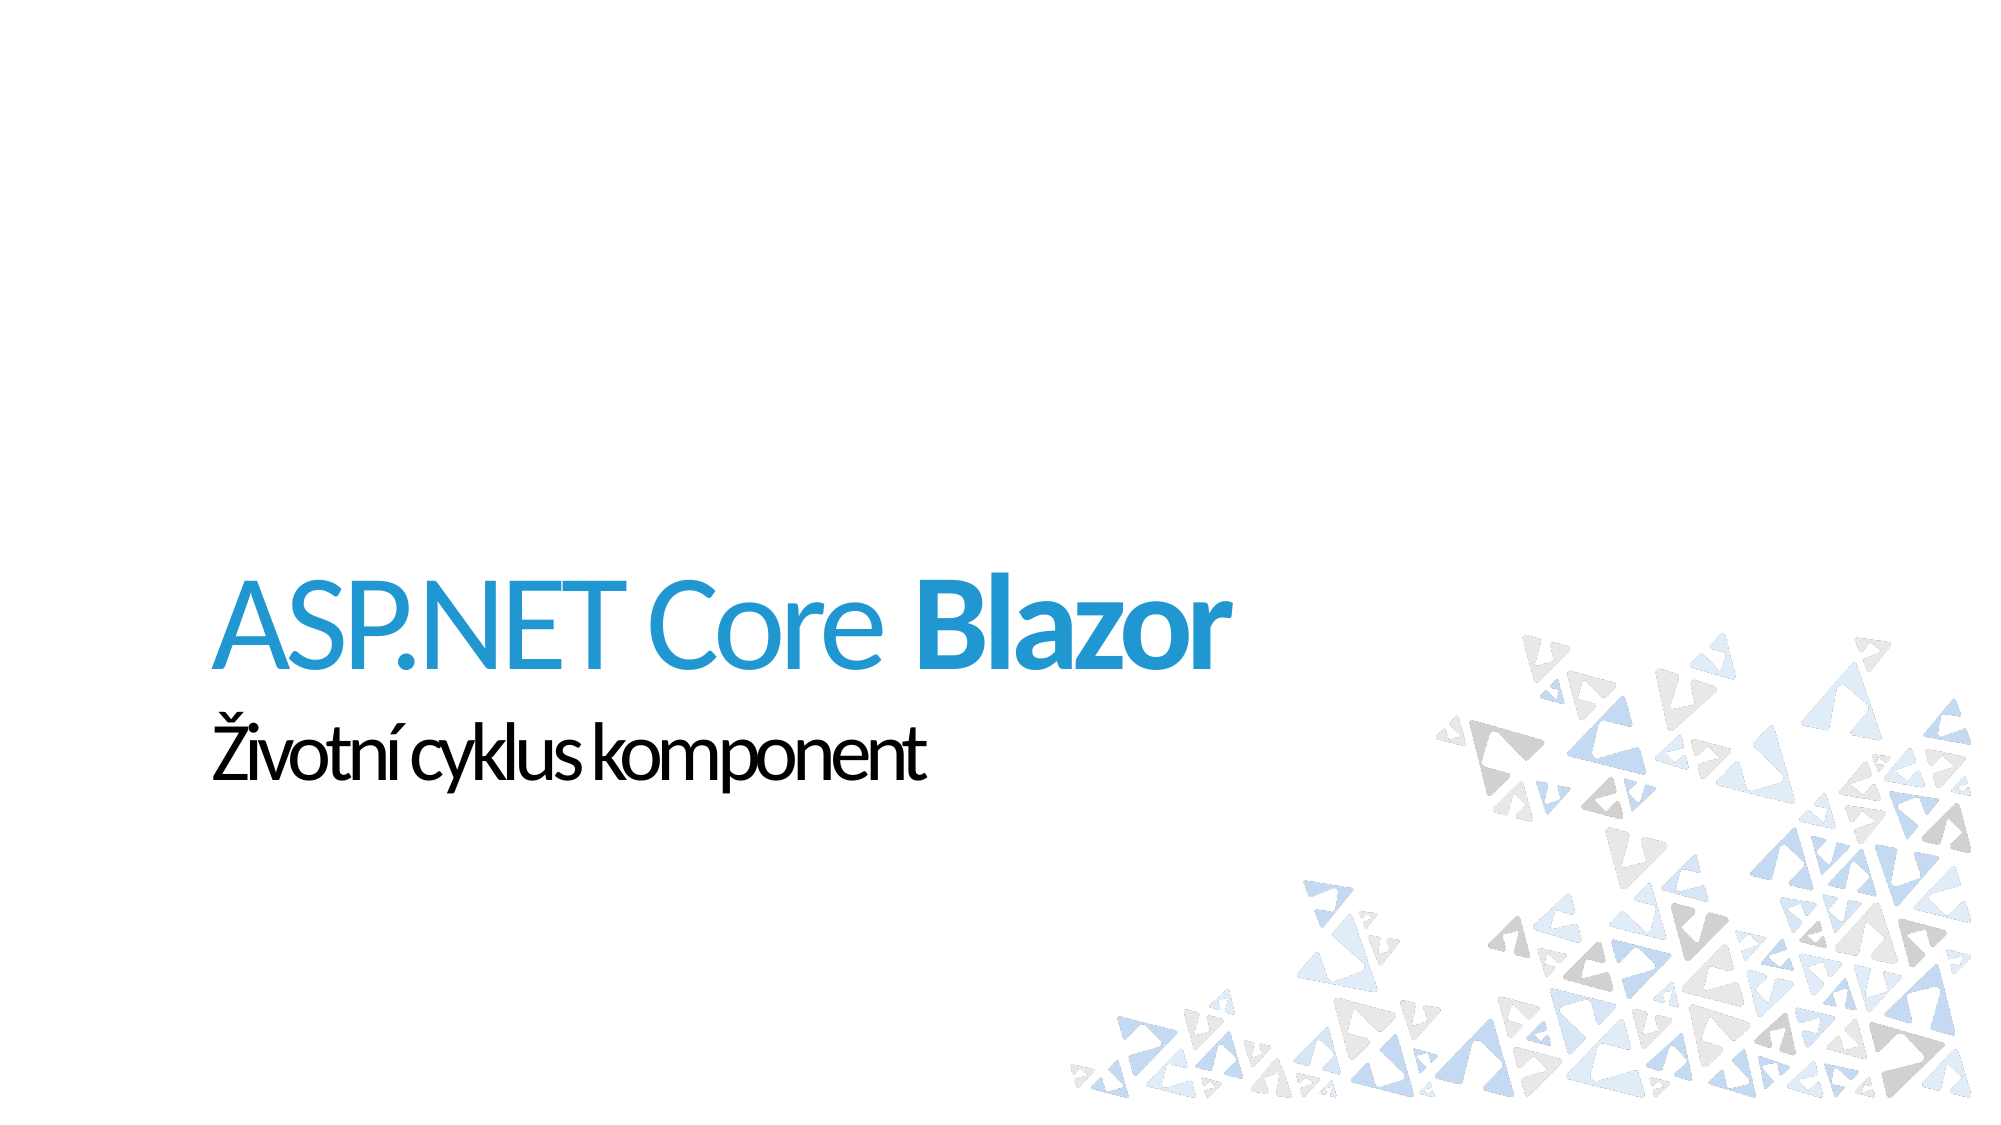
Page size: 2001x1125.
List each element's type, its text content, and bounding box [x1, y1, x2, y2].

title ASP.NET Core Blazor Životní cyklus komponent [196, 525, 1638, 858]
picture [1070, 633, 1971, 1098]
